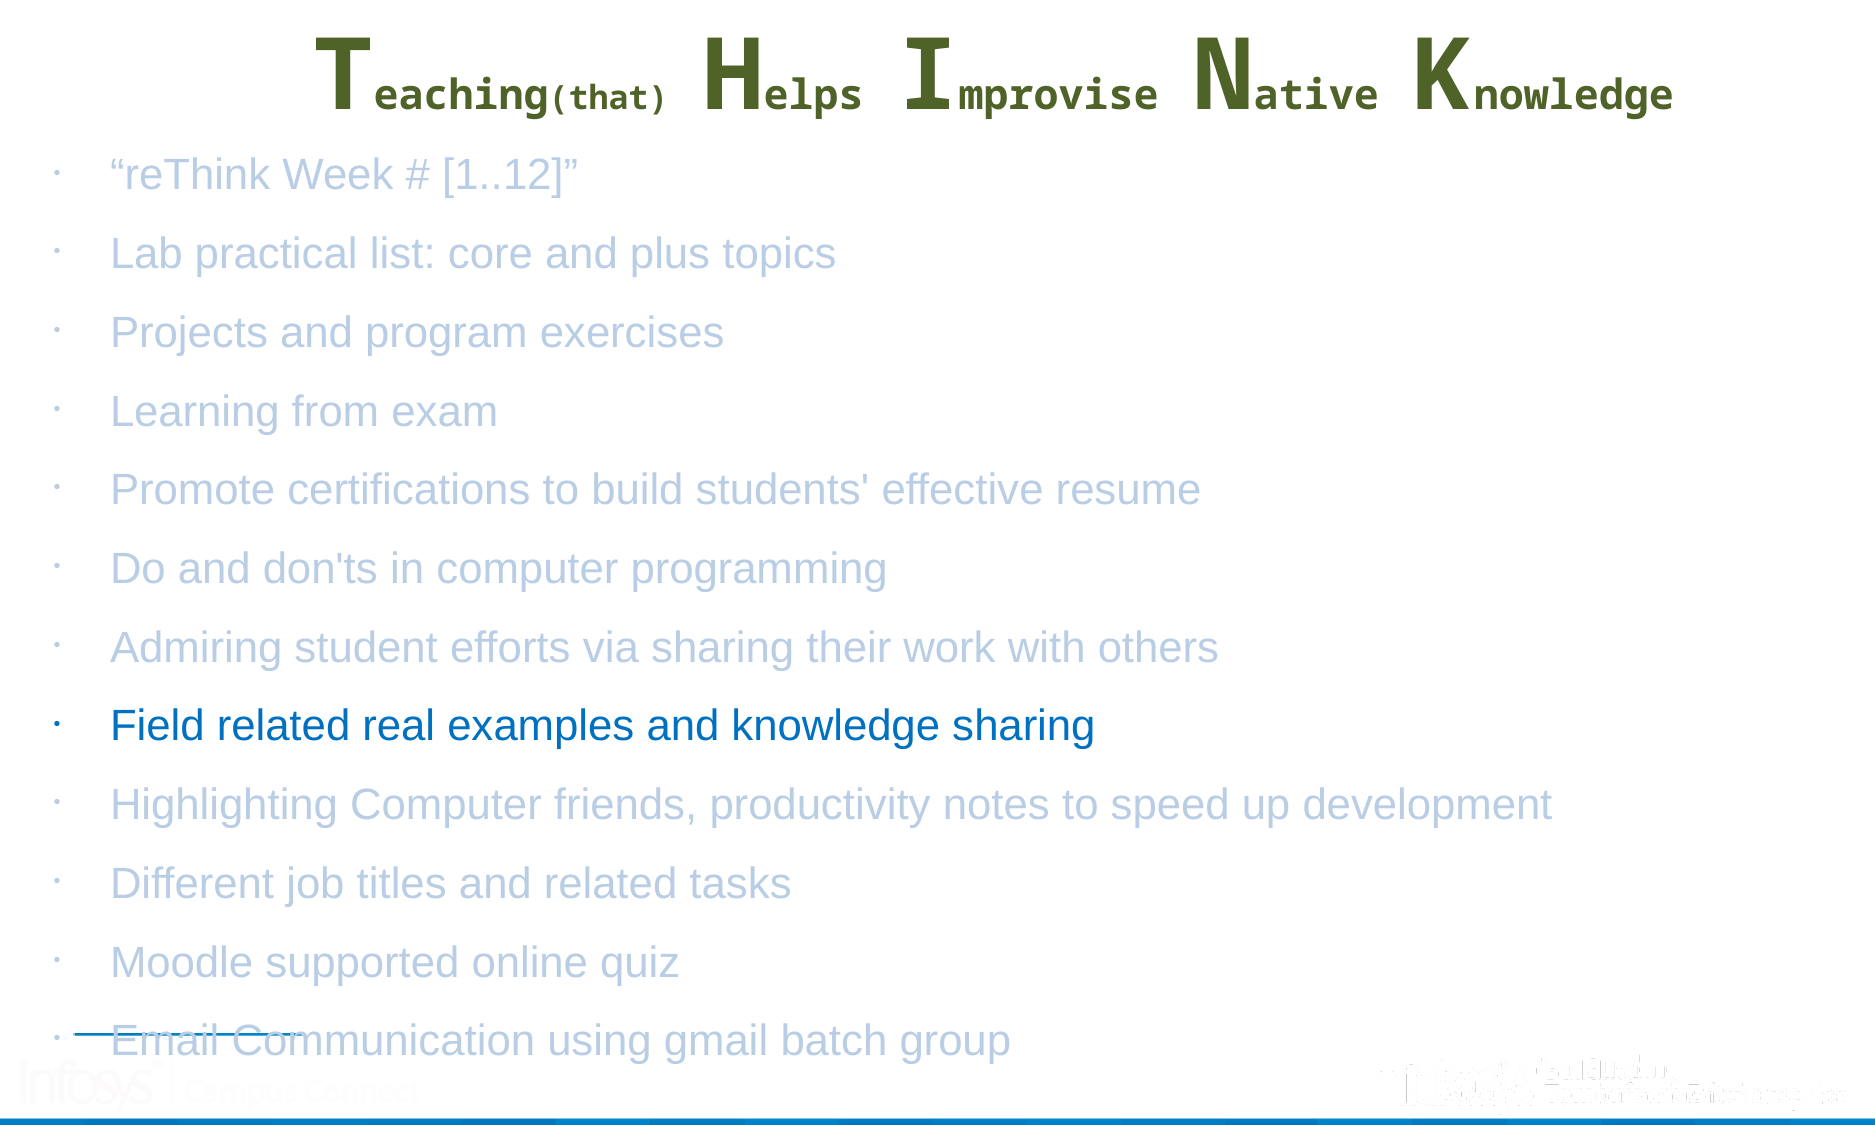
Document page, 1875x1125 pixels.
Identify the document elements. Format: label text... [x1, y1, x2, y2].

text_box “reThink Week # [1..12]” Lab practical list: core and plus topics Projects and program exercises Learning from exam Promote certifications to build students' effective resume Do and don'ts in computer programming Admiring student efforts via sharing their work with others Field related real examples and knowledge sharing Highlighting Computer friends, productivity notes to speed up development Different job titles and related tasks Moodle supported online quiz Email Communication using gmail batch group [38, 112, 1837, 864]
picture [0, 1033, 1875, 1125]
title Teaching(that) Helps Improvise Native Knowledge [225, 62, 1763, 112]
